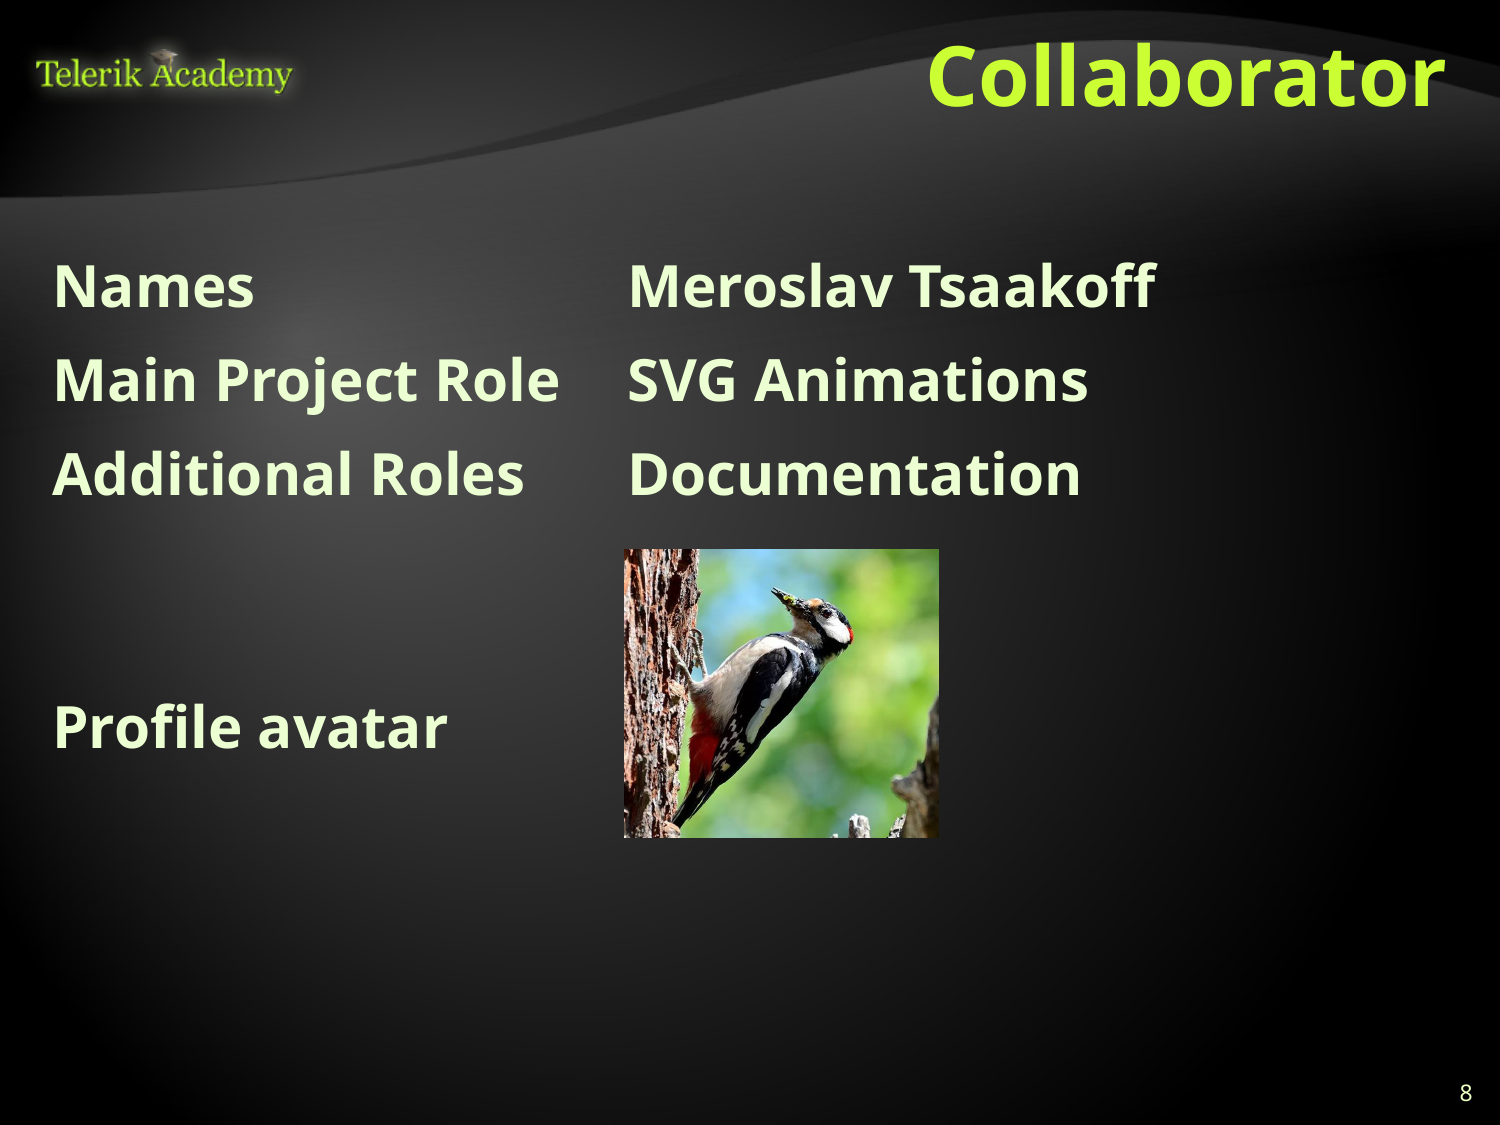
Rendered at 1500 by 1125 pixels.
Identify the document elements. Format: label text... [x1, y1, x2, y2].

picture [0, 0, 1500, 1125]
table_cell Documentation [612, 426, 1462, 520]
table_header Names [38, 238, 612, 332]
table_cell Main Project Role [38, 332, 612, 426]
table_cell [612, 520, 1462, 824]
table_cell Additional Roles [38, 426, 612, 520]
slide_number 8 [1412, 1074, 1488, 1113]
table_cell SVG Animations [612, 332, 1462, 426]
title Collaborator [300, 12, 1463, 150]
table_cell Profile avatar [38, 520, 612, 824]
table_header Meroslav Tsaakoff [612, 238, 1462, 332]
